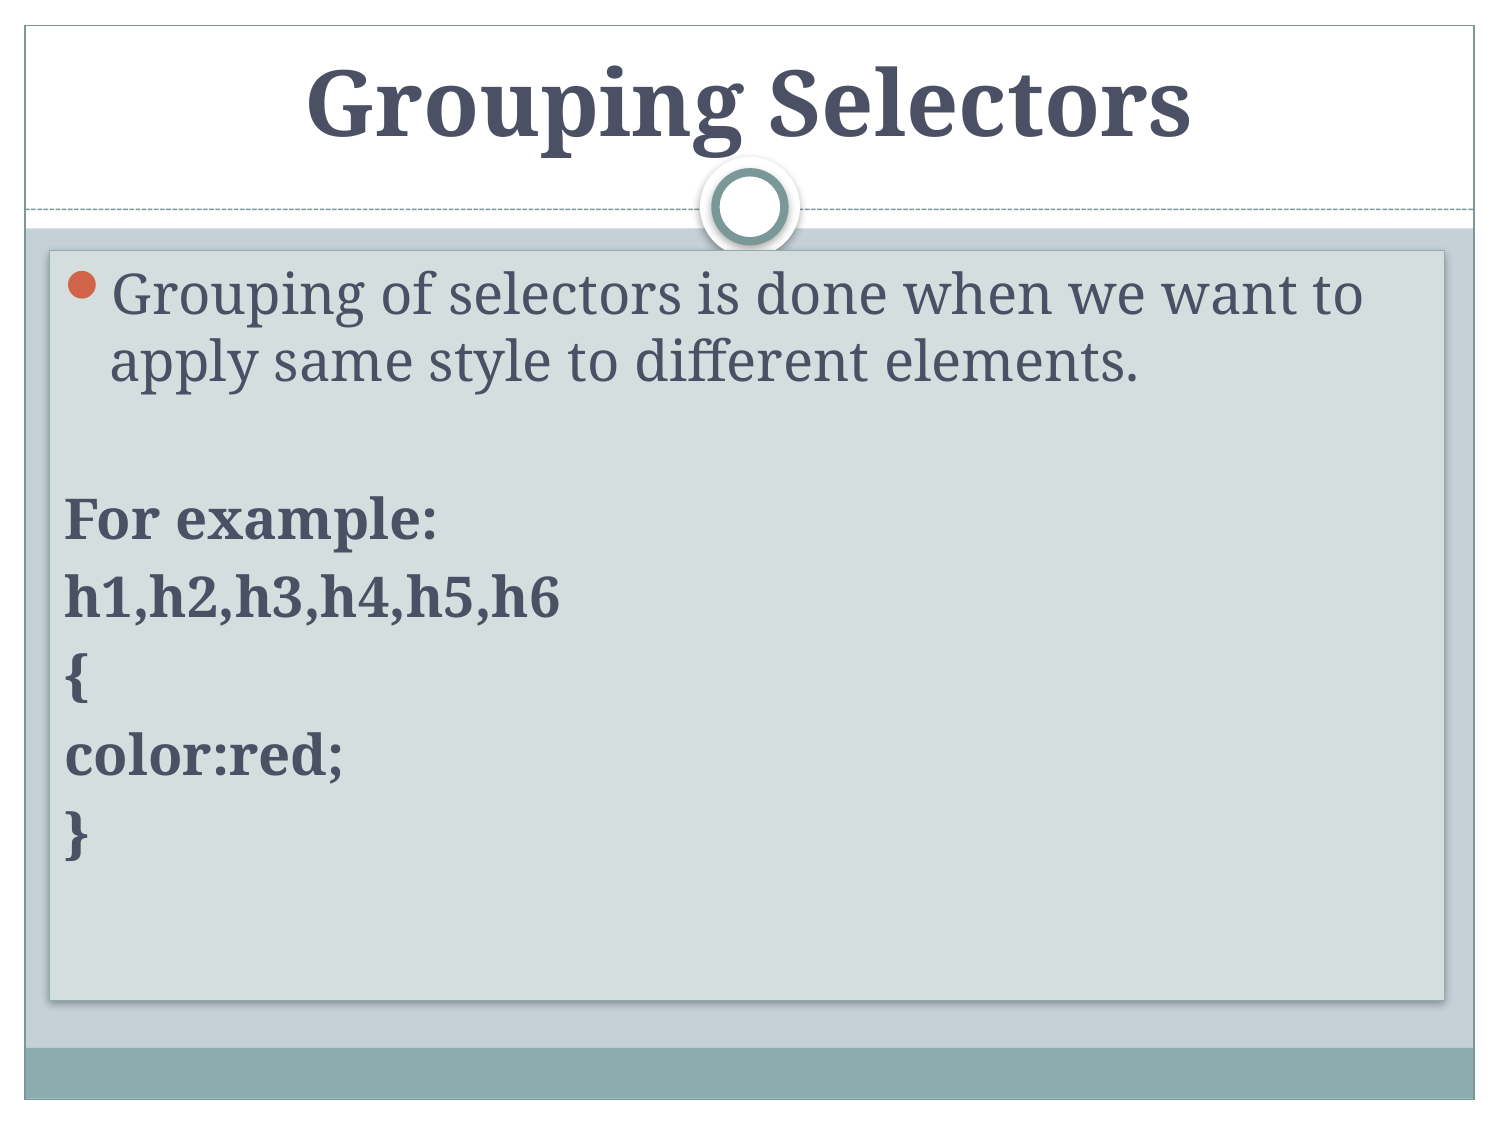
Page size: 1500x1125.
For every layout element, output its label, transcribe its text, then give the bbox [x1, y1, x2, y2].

list Grouping of selectors is done when we want to apply same style to different elements. For example: h1,h2,h3,h4,h5,h6 { color:red; } [49, 250, 1445, 1001]
title Grouping Selectors [49, 37, 1450, 162]
